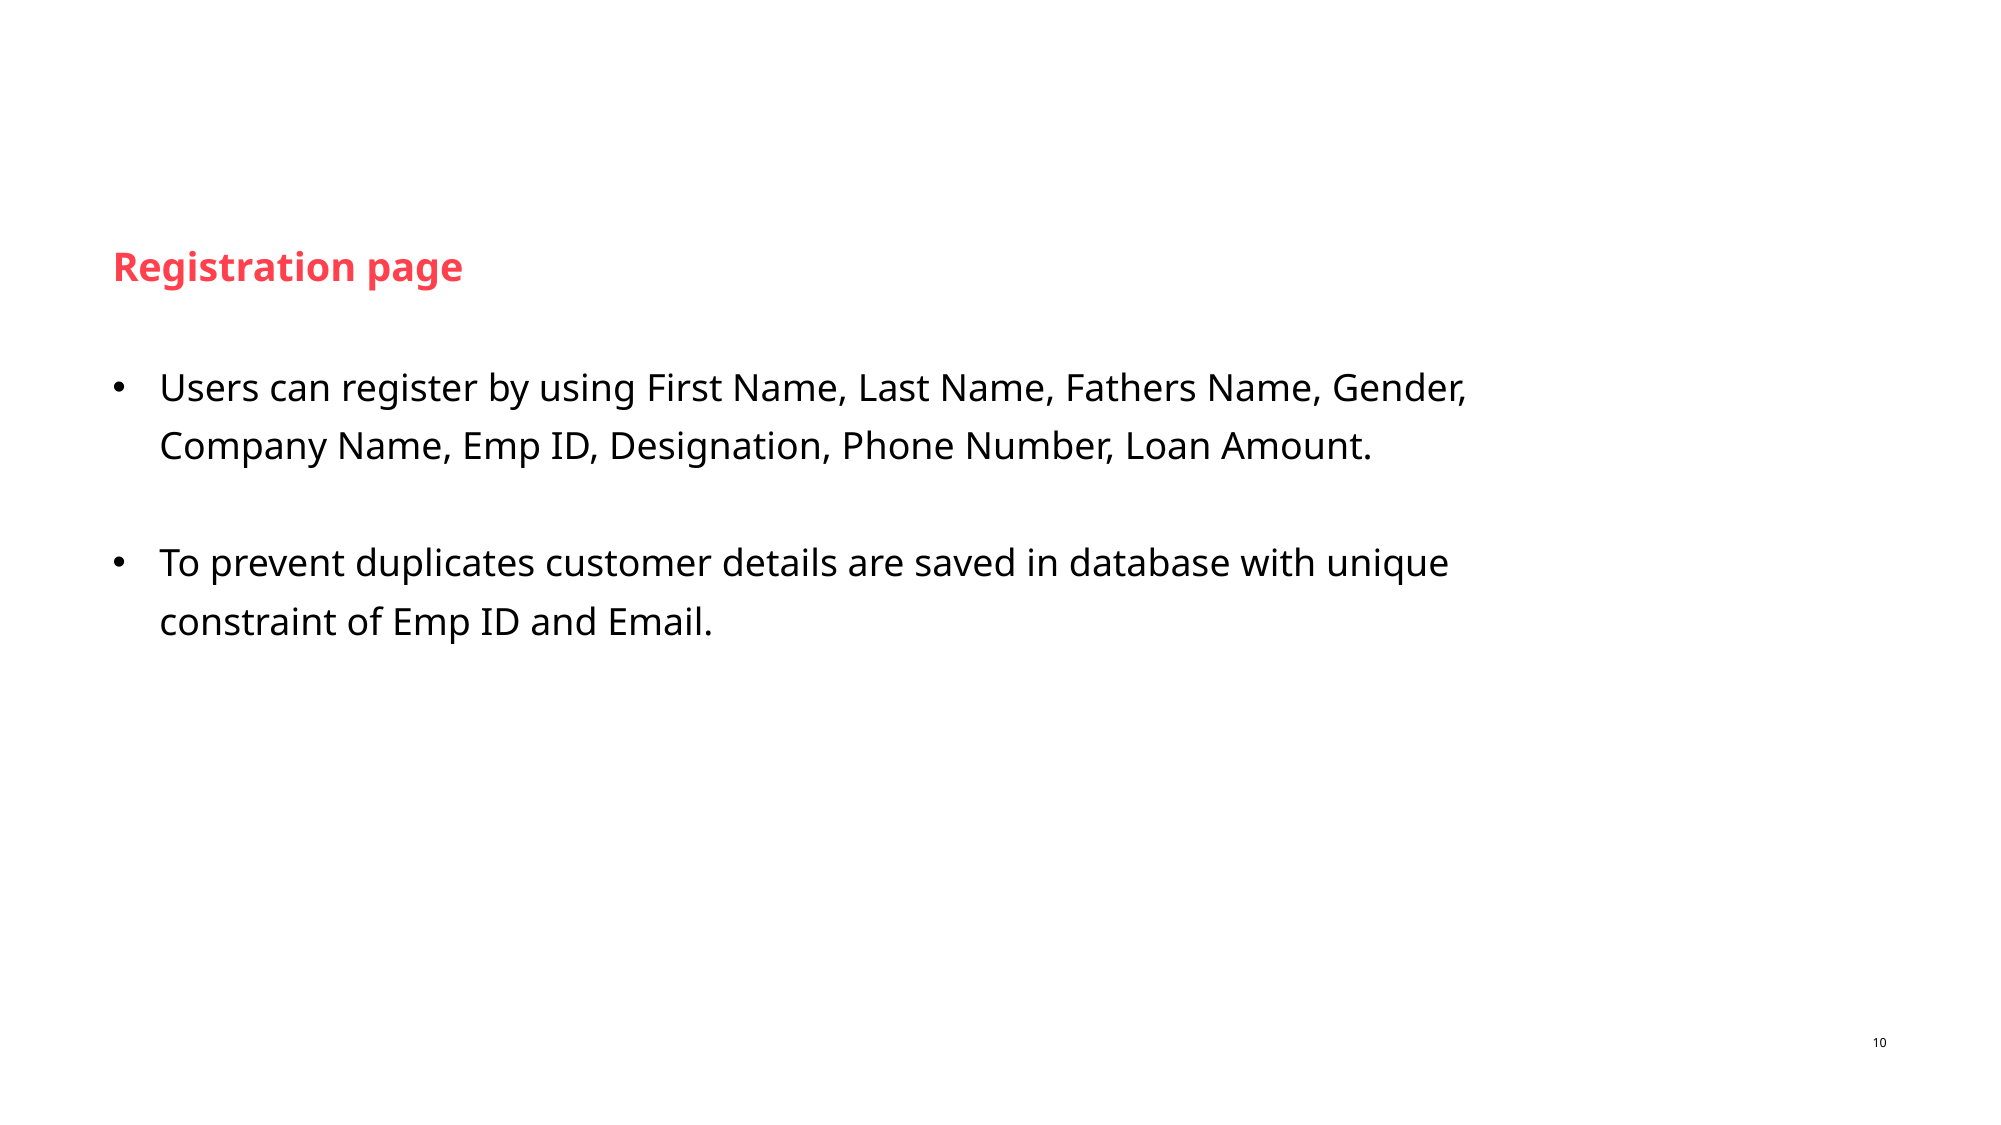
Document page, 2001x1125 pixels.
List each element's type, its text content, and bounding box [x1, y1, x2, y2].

list Users can register by using First Name, Last Name, Fathers Name, Gender, Company Name, Emp ID, Designation, Phone Number, Loan Amount. To prevent duplicates customer details are saved in database with unique constraint of Emp ID and Email. [112, 350, 1634, 980]
list Registration page [112, 227, 1887, 351]
